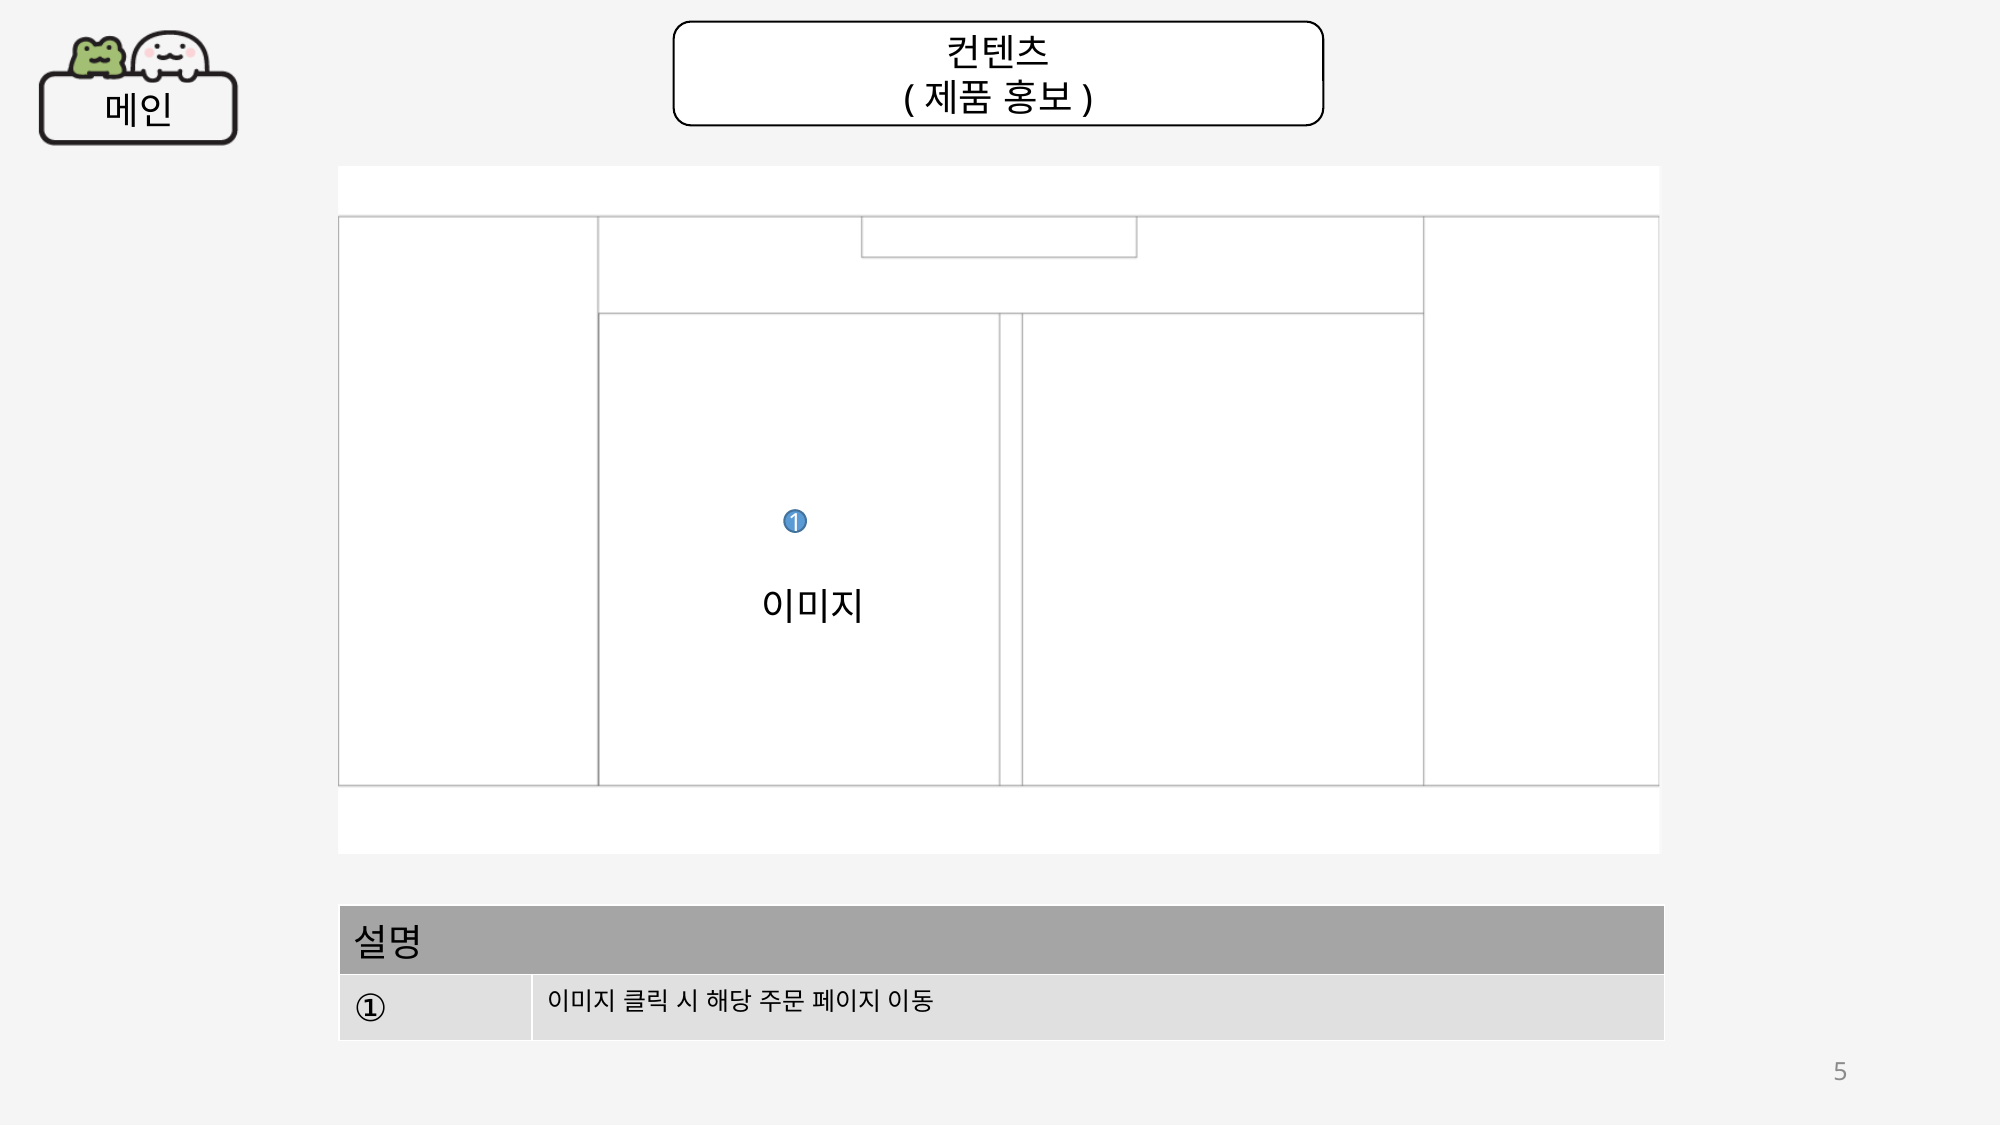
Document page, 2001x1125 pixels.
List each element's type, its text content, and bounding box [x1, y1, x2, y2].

text_box 컨텐츠 (제품 홍보) [672, 20, 1325, 127]
slide_number 5 [1412, 1042, 1863, 1103]
table_header 설명 [340, 906, 1664, 974]
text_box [31, 19, 244, 155]
table_cell ① [340, 975, 531, 1040]
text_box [338, 166, 1662, 854]
table_cell 이미지 클릭 시 해당 주문 페이지 이동 [533, 975, 1664, 1040]
